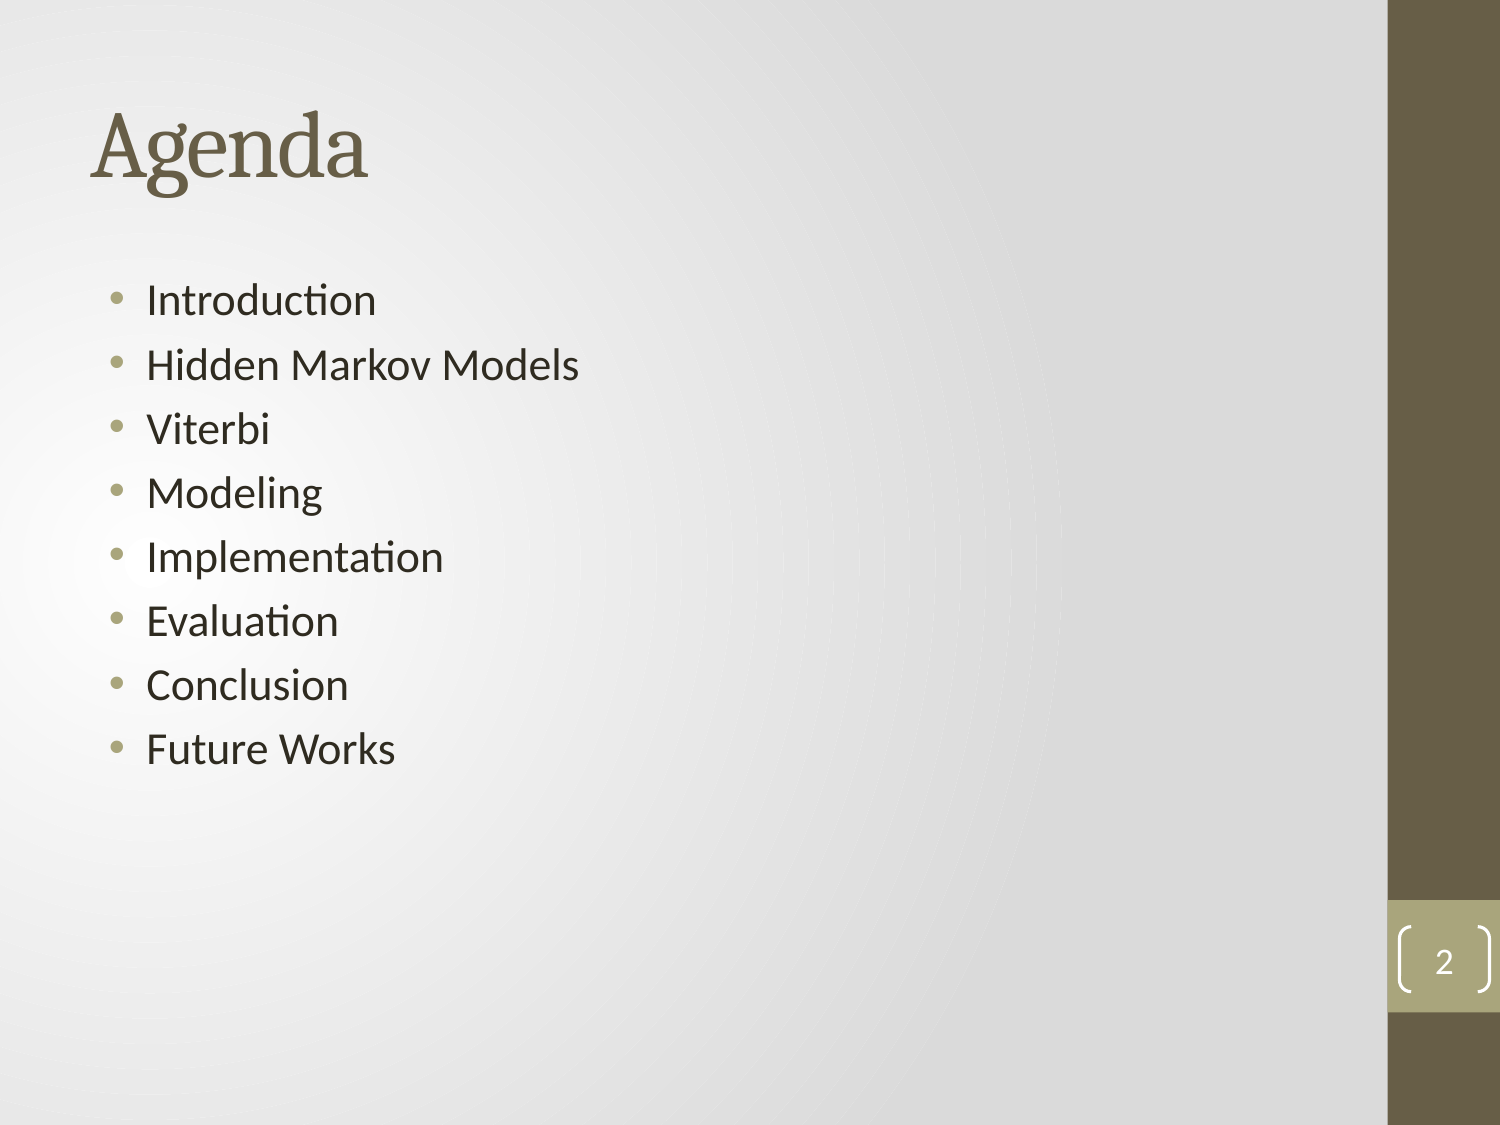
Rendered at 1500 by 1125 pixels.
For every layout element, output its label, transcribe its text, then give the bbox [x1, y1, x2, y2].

list Introduction Hidden Markov Models Viterbi Modeling Implementation Evaluation Conclusion Future Works [75, 262, 1325, 1050]
title Agenda [75, 45, 1325, 233]
slide_number 2 [1397, 925, 1492, 994]
